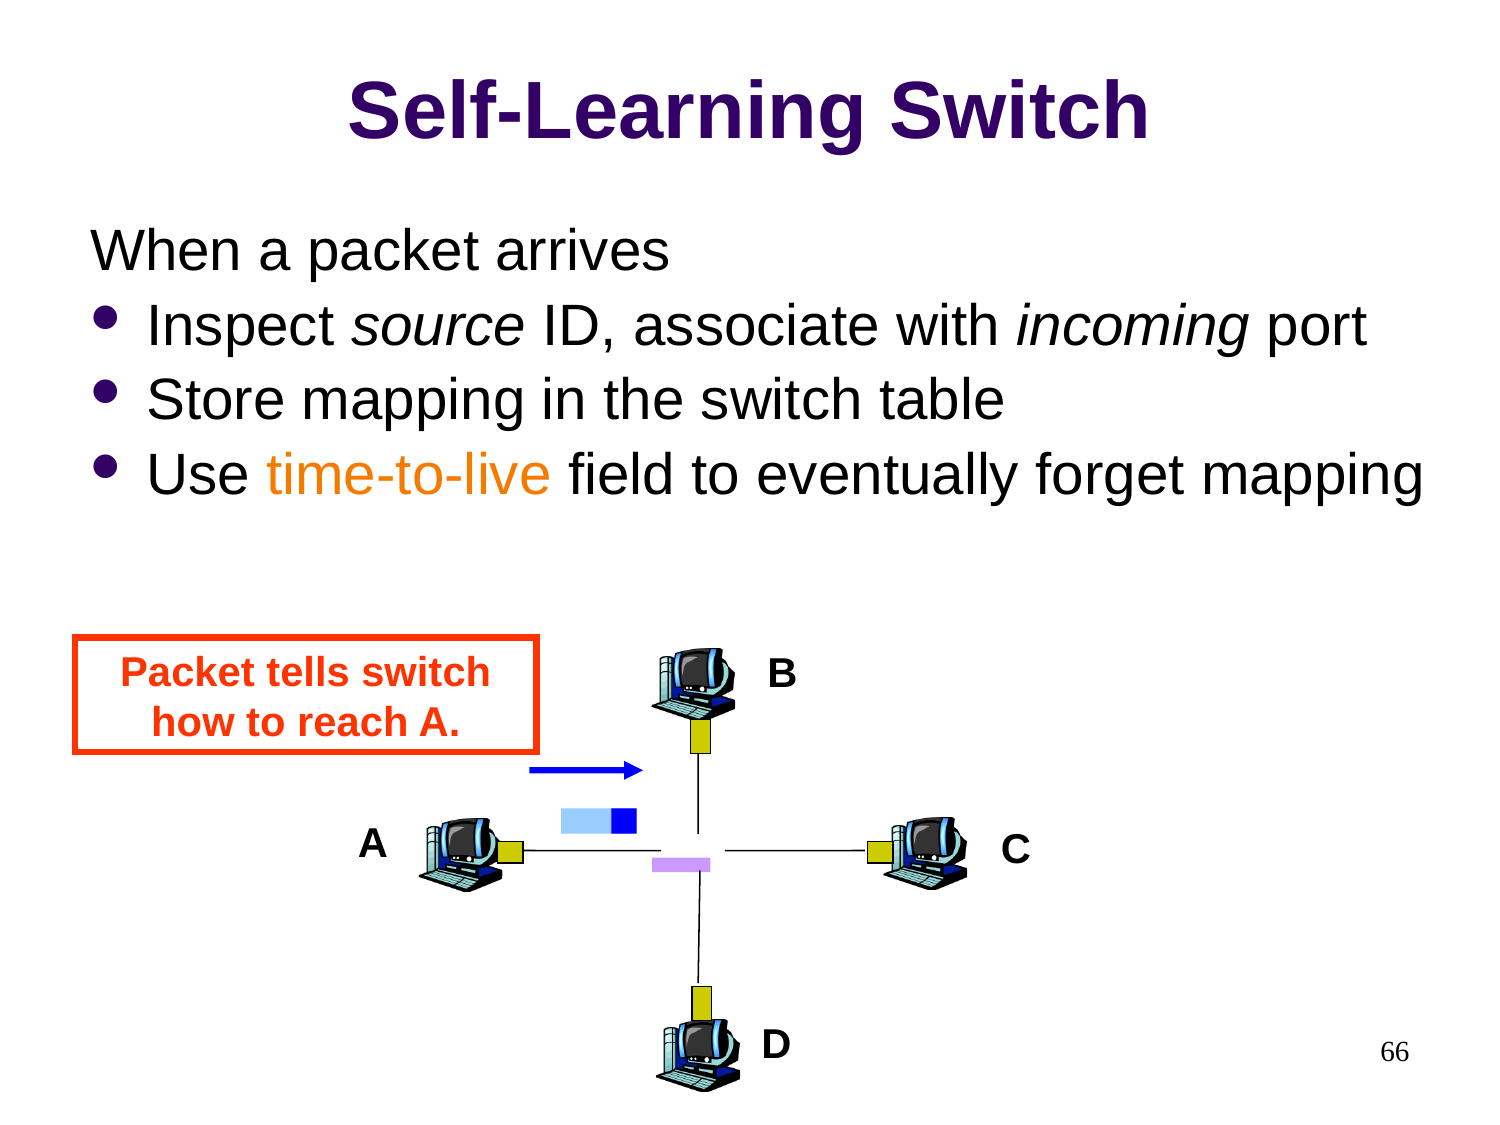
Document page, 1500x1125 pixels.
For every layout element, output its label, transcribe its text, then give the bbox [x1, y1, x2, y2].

text_box [652, 857, 711, 873]
text_box [690, 730, 711, 754]
text_box [867, 841, 877, 863]
slide_number 66 [1074, 1024, 1426, 1101]
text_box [650, 647, 736, 722]
title Self-Learning Switch [0, 20, 1500, 163]
text_box [691, 986, 712, 1016]
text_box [882, 815, 968, 890]
text_box B [752, 638, 813, 703]
list When a packet arrives Inspect source ID, associate with incoming port Store mapping in the switch table Use time-to-live field to eventually forget mapping [75, 212, 1475, 1006]
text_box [418, 817, 503, 892]
text_box [561, 808, 611, 834]
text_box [655, 1017, 741, 1092]
text_box D [746, 1009, 807, 1075]
text_box C [985, 814, 1047, 880]
text_box [529, 764, 643, 777]
text_box A [343, 808, 404, 873]
text_box [611, 808, 637, 834]
text_box [507, 841, 523, 863]
text_box Packet tells switch how to reach A. [74, 637, 537, 753]
